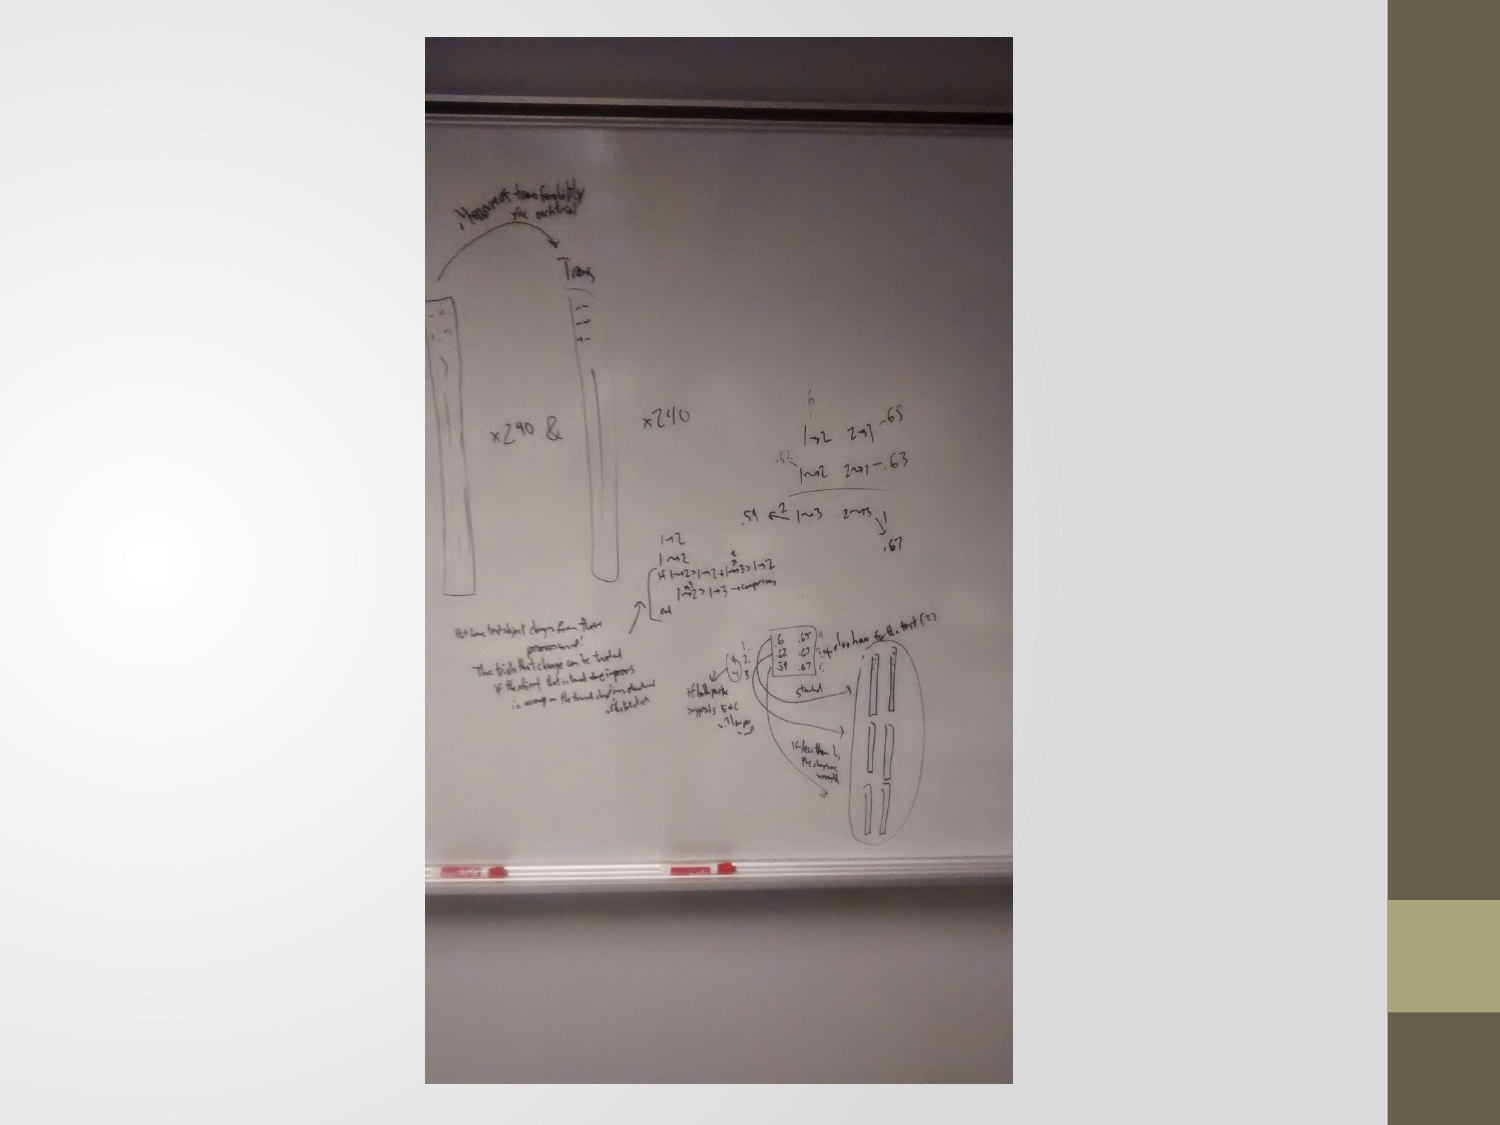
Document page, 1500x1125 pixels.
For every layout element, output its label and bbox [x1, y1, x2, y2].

list [424, 36, 1013, 1084]
